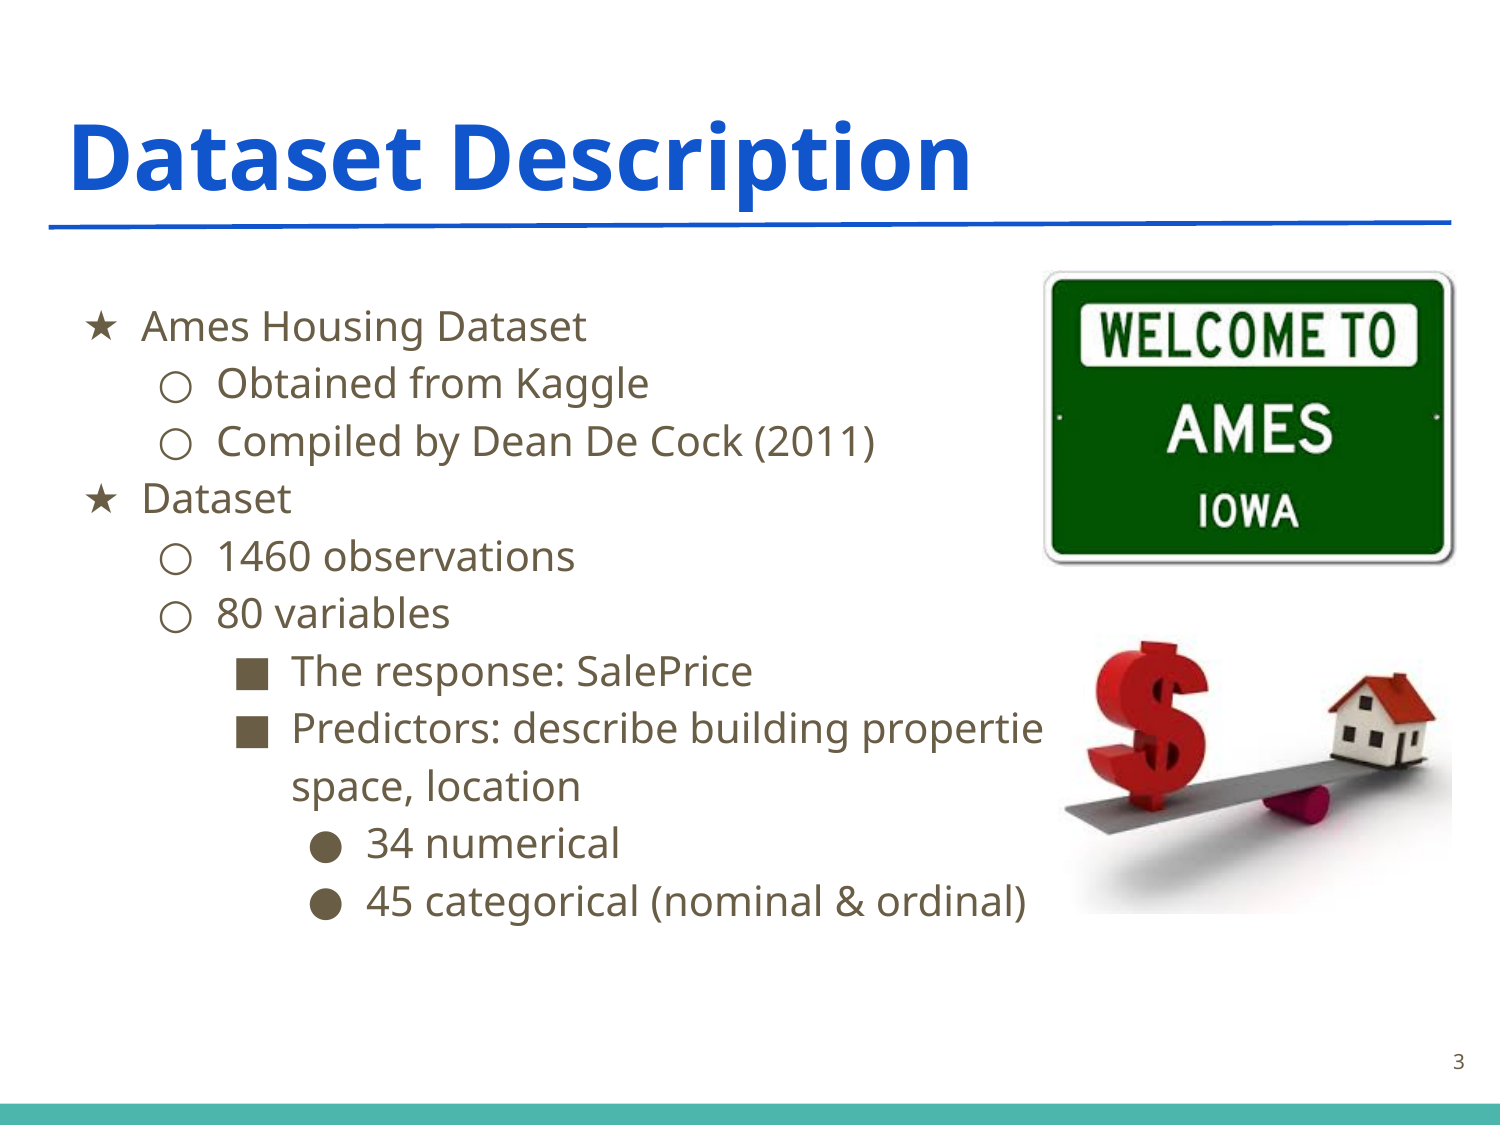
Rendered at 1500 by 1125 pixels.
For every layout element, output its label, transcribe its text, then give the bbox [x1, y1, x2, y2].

picture [1041, 269, 1457, 568]
picture [1046, 609, 1452, 914]
list Ames Housing Dataset Obtained from Kaggle Compiled by Dean De Cock (2011) Dataset 1460 observations 80 variables The response: SalePrice Predictors: describe building properties, space, location 34 numerical 45 categorical (nominal & ordinal) [51, 276, 1120, 1000]
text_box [48, 222, 1452, 228]
slide_number 3 [1389, 1019, 1480, 1106]
title Dataset Description [51, 83, 1449, 209]
